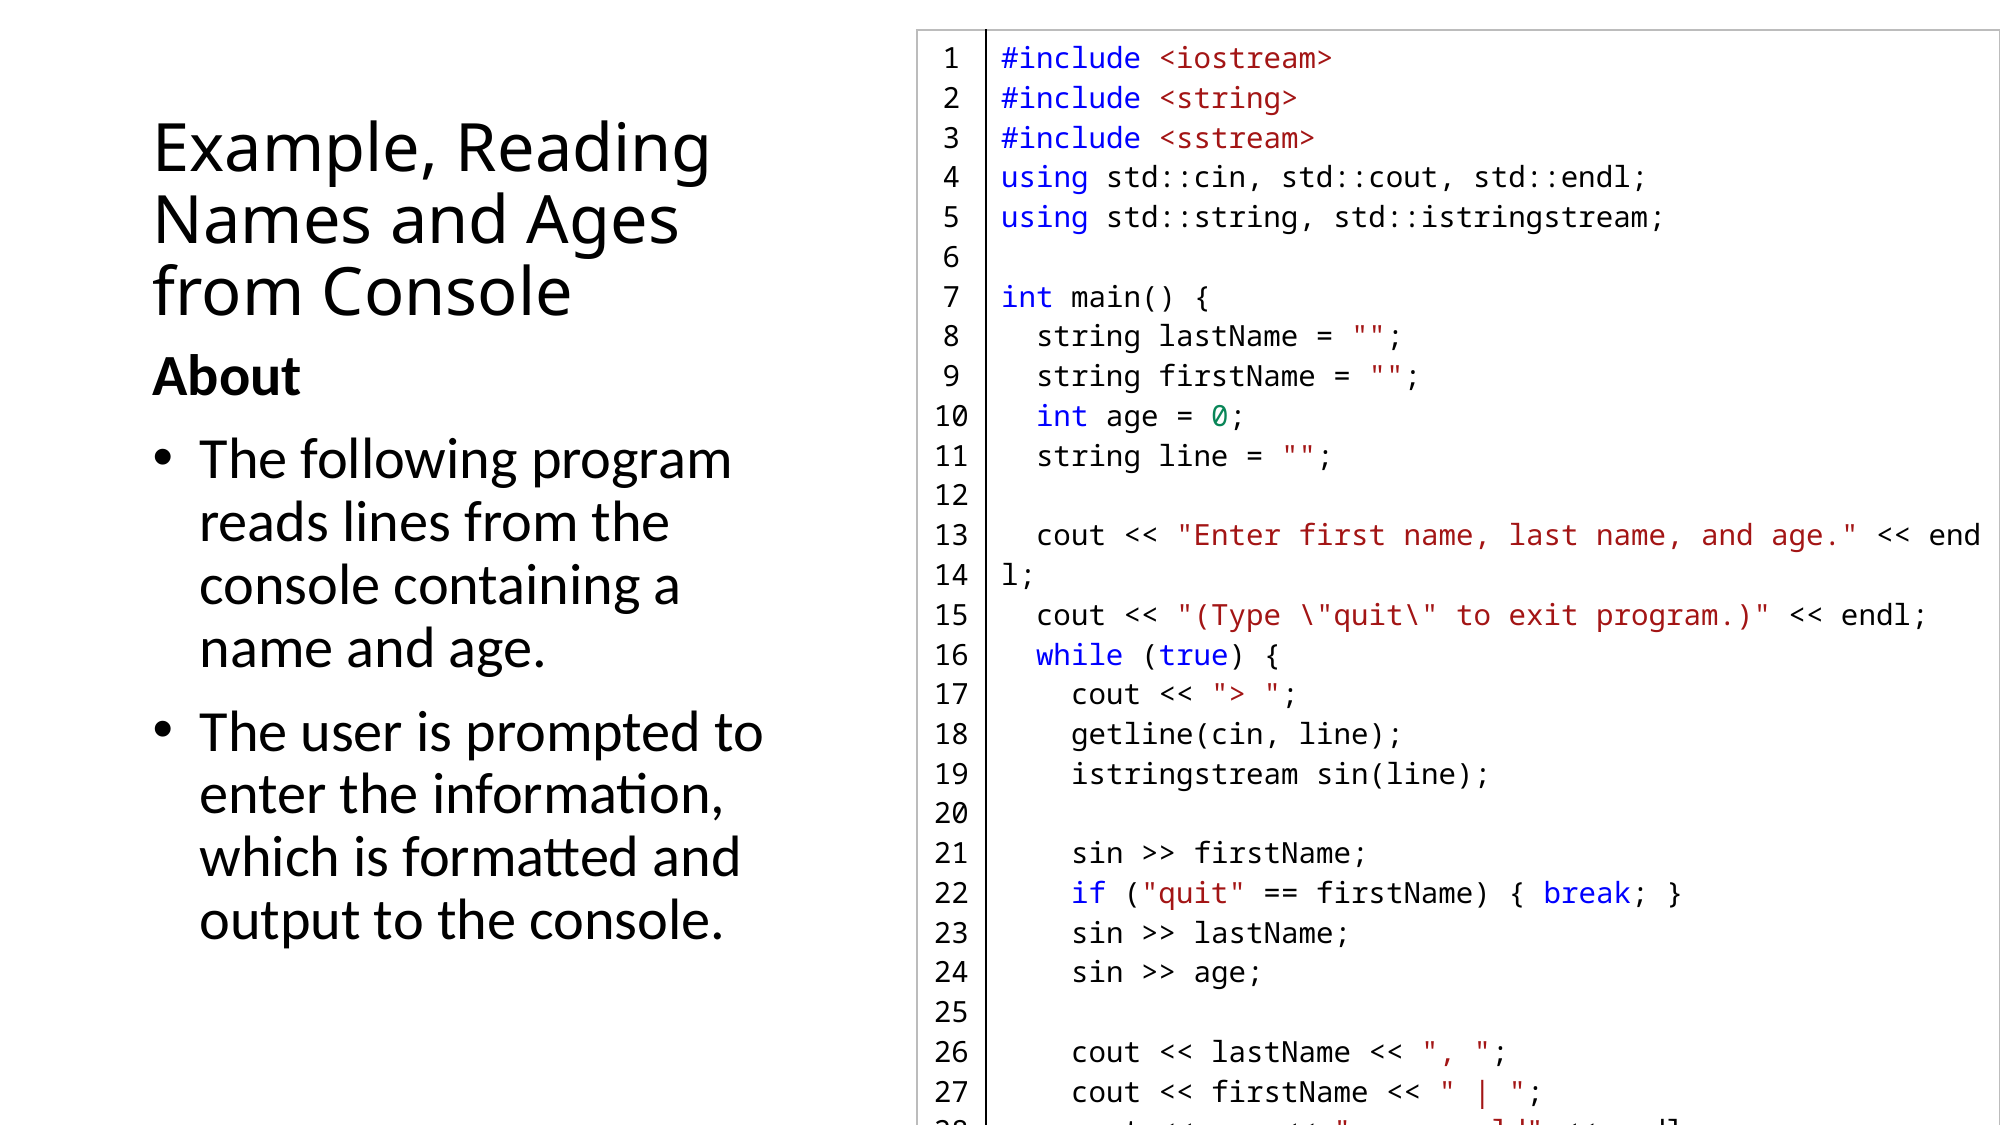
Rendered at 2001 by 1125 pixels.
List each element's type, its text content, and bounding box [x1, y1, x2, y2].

table_header 1 2 3 4 5 6 7 8 9 10 11 12 13 14 15 16 17 18 19 20 21 22 23 24 25 26 27 28 29 30 [918, 31, 985, 1125]
table_header #include <iostream> #include <string> #include <sstream> using std::cin, std::cout, std::endl; using std::string, std::istringstream; int main() { string lastName = ""; string firstName = ""; int age = 0; string line = ""; cout << "Enter first name, last name, and age." << endl; cout << "(Type \"quit\" to exit program.)" << endl; while (true) { cout << "> "; getline(cin, line); istringstream sin(line); sin >> firstName; if ("quit" == firstName) { break; } sin >> lastName; sin >> age; cout << lastName << ", "; cout << firstName << " | "; cout << age << " years old" << endl; } return 0; } [987, 31, 1999, 1125]
list About The following program reads lines from the console containing a name and age. The user is prompted to enter the information, which is formatted and output to the console. [137, 337, 783, 963]
title Example, Reading Names and Ages from Console [137, 75, 783, 337]
